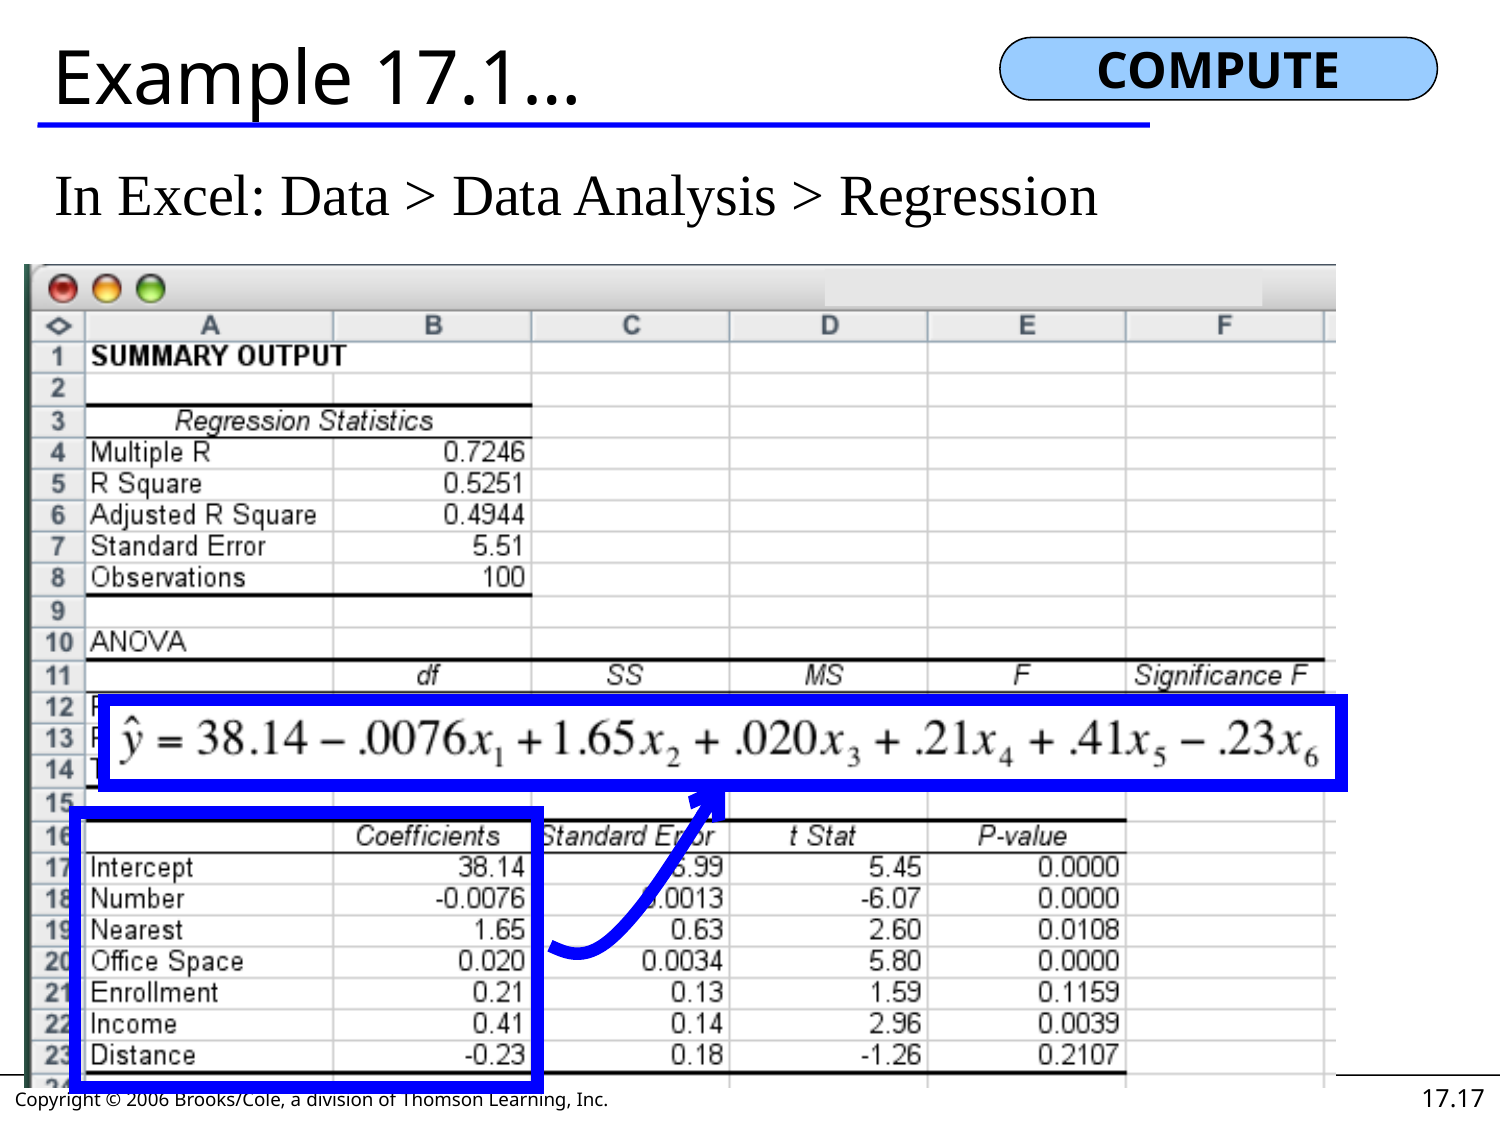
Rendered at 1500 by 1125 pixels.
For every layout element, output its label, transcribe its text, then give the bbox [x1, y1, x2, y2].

title Example 17.1… [37, 24, 1475, 125]
slide_number 17.17 [1187, 1074, 1500, 1125]
picture [24, 264, 1336, 1088]
text_box COMPUTE [999, 37, 1438, 100]
list In Excel: Data > Data Analysis > Regression [39, 149, 1500, 1050]
